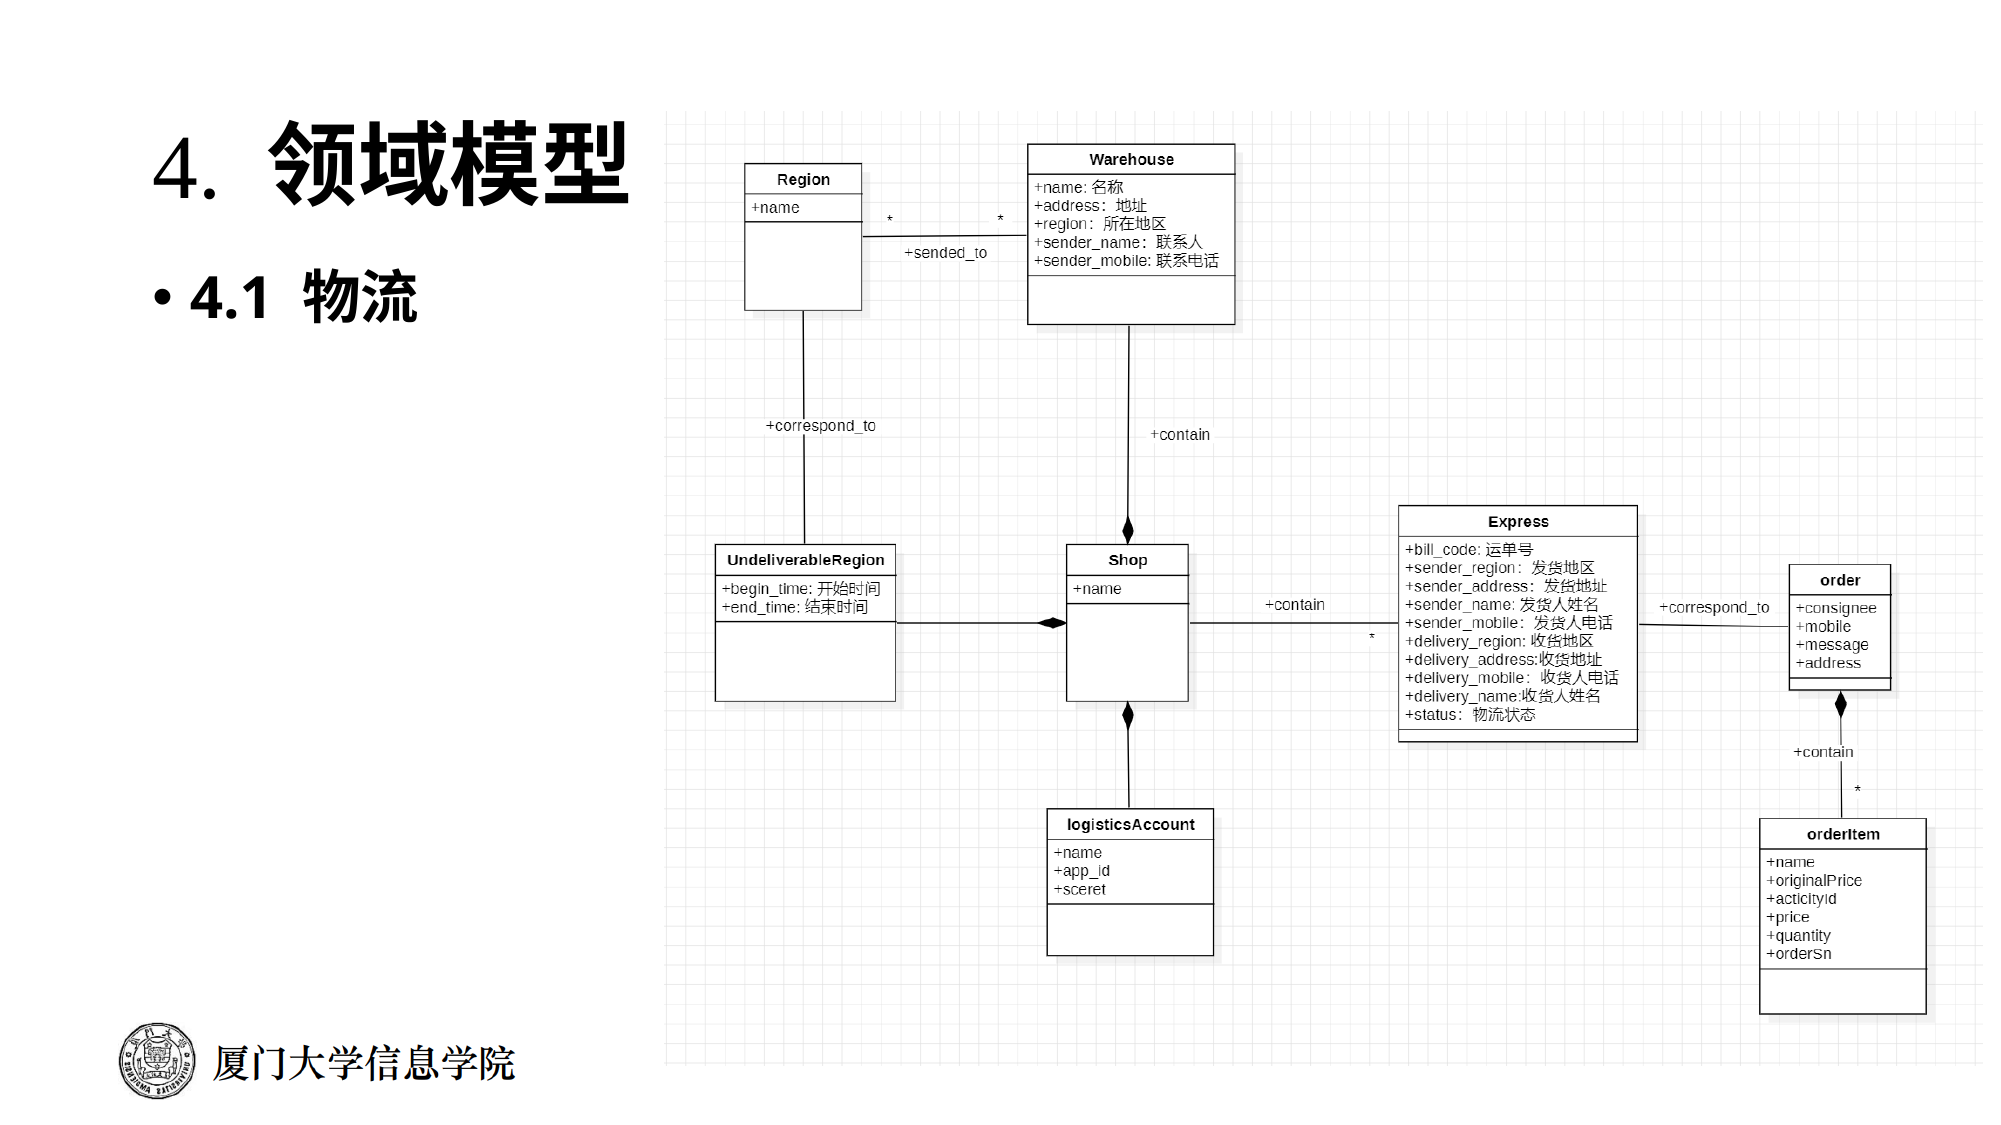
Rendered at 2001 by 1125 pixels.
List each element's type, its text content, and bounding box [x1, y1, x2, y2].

title 4. 领域模型 [137, 59, 1863, 261]
picture [70, 982, 602, 1110]
list 4.1 物流 [137, 261, 664, 975]
picture [664, 111, 1983, 1066]
